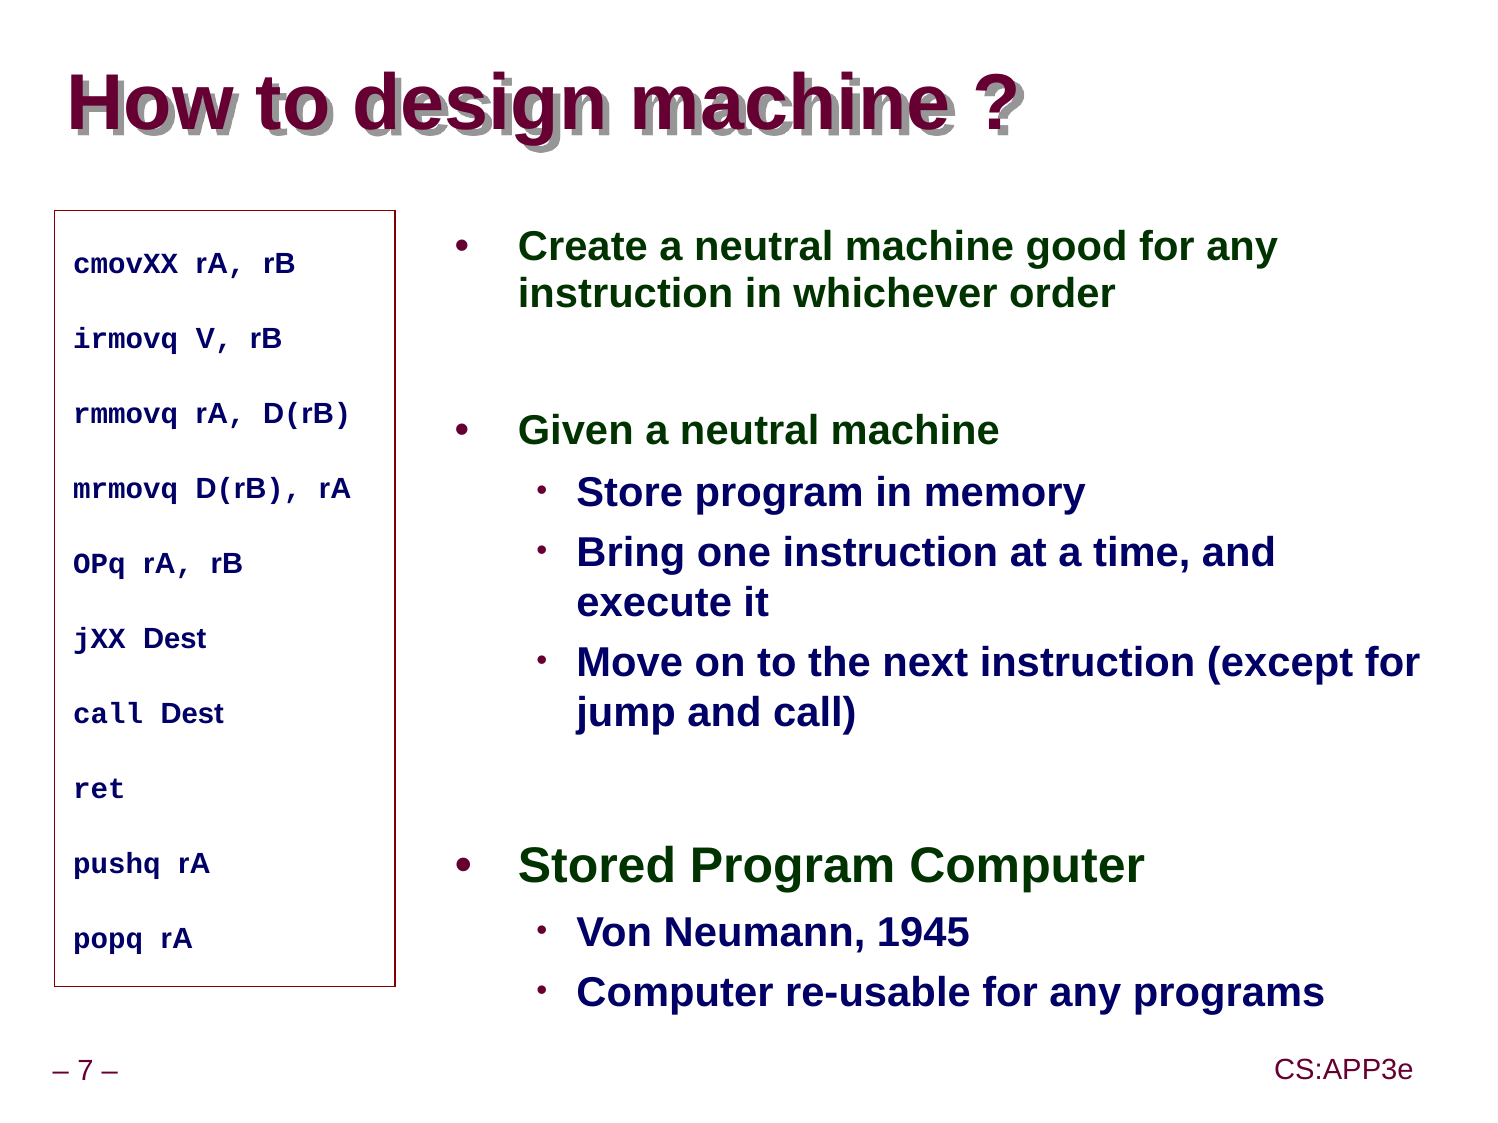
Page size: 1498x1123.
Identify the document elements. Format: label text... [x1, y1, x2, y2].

text_box irmovq V, rB [58, 311, 371, 362]
text_box ret [58, 761, 371, 812]
text_box cmovXX rA, rB [58, 236, 371, 287]
text_box [54, 210, 396, 987]
text_box pushq rA [58, 836, 371, 887]
text_box mrmovq D(rB), rA [58, 461, 371, 512]
text_box jXX Dest [58, 611, 371, 662]
title How to design machine ? [66, 40, 1412, 169]
text_box call Dest [58, 686, 371, 737]
text_box popq rA [58, 911, 321, 962]
text_box OPq rA, rB [58, 537, 334, 587]
text_box rmmovq rA, D(rB) [58, 386, 371, 437]
list Create a neutral machine good for any instruction in whichever order Given a neutral machine Store program in memory Bring one instruction at a time, and execute it Move on to the next instruction (except for jump and call) Stored Program Computer Von Neumann, 1945 Computer re-usable for any programs [439, 214, 1440, 1075]
